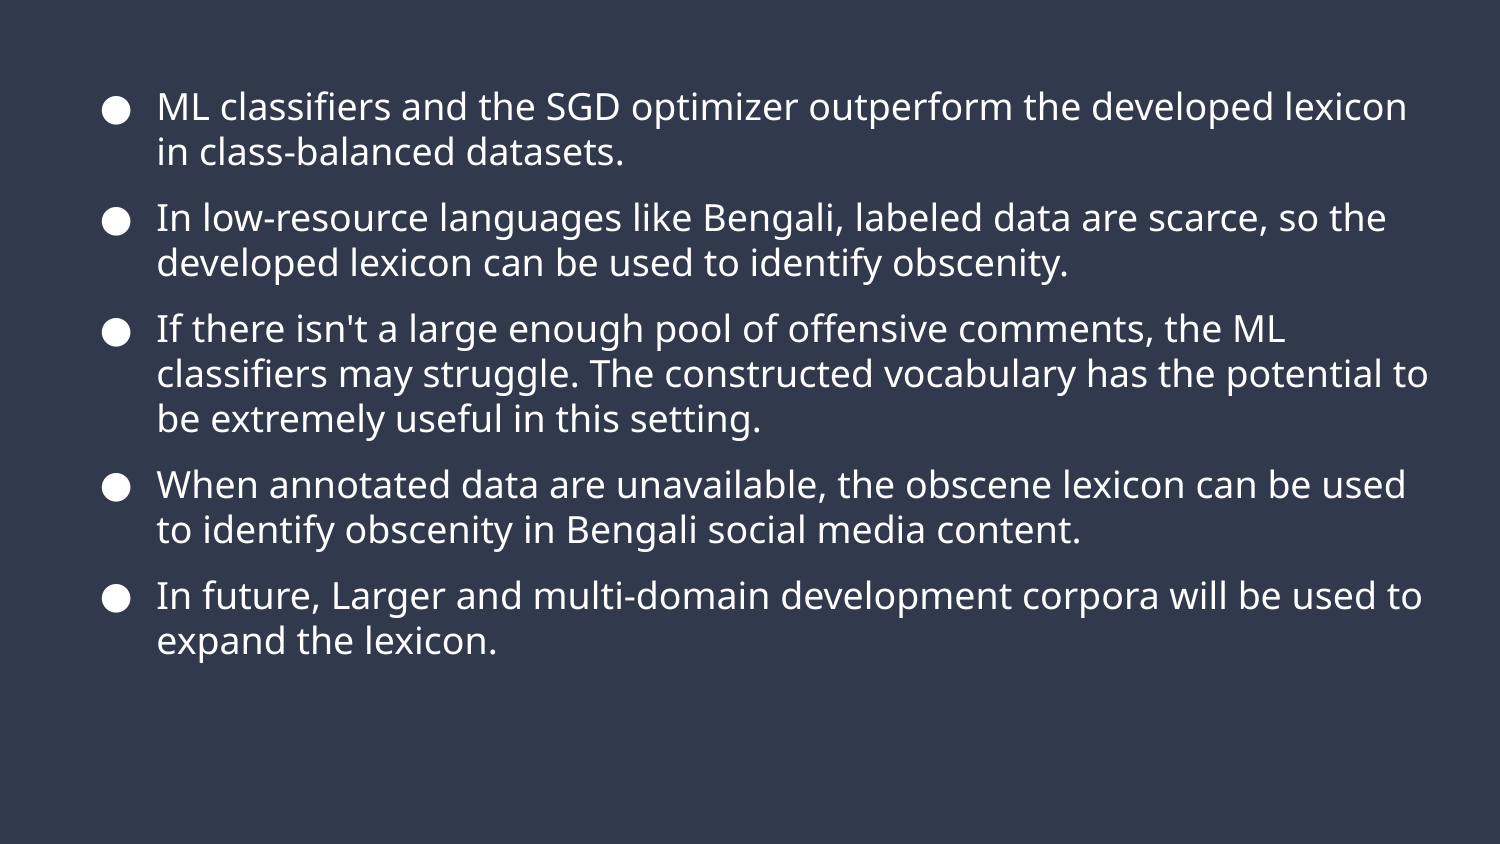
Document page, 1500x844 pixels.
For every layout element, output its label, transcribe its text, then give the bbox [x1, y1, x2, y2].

title ML classifiers and the SGD optimizer outperform the developed lexicon in class-balanced datasets. In low-resource languages like Bengali, labeled data are scarce, so the developed lexicon can be used to identify obscenity. If there isn't a large enough pool of offensive comments, the ML classifiers may struggle. The constructed vocabulary has the potential to be extremely useful in this setting. When annotated data are unavailable, the obscene lexicon can be used to identify obscenity in Bengali social media content. In future, Larger and multi-domain development corpora will be used to expand the lexicon. [66, 68, 1465, 751]
